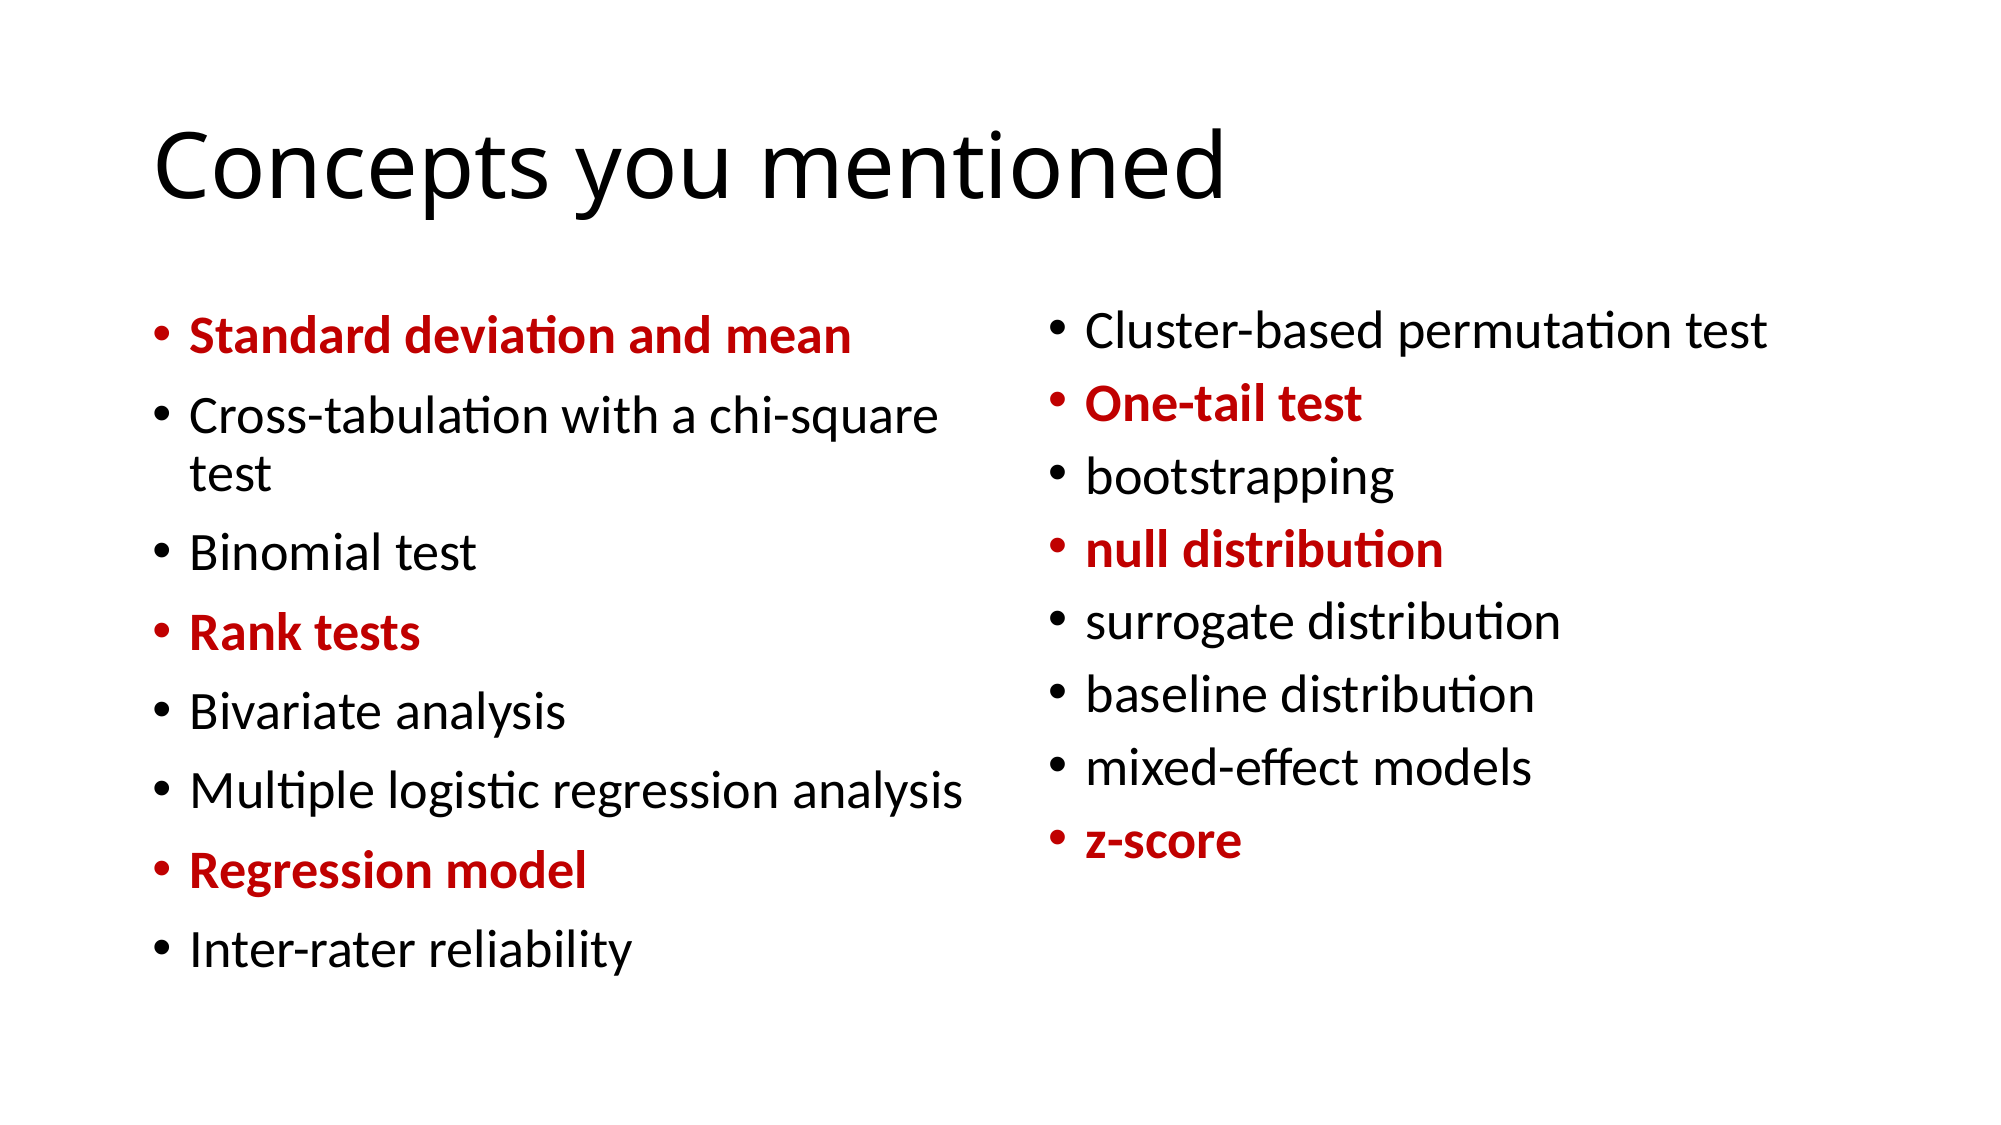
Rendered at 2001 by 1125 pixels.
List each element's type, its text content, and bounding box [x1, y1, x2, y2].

text_box Cluster-based permutation test One-tail test bootstrapping null distribution surrogate distribution baseline distribution mixed-effect models z-score [1033, 299, 1840, 877]
title Concepts you mentioned [137, 59, 1863, 278]
list Standard deviation and mean Cross-tabulation with a chi-square test Binomial test Rank tests Bivariate analysis Multiple logistic regression analysis Regression model Inter-rater reliability [137, 299, 1000, 1014]
